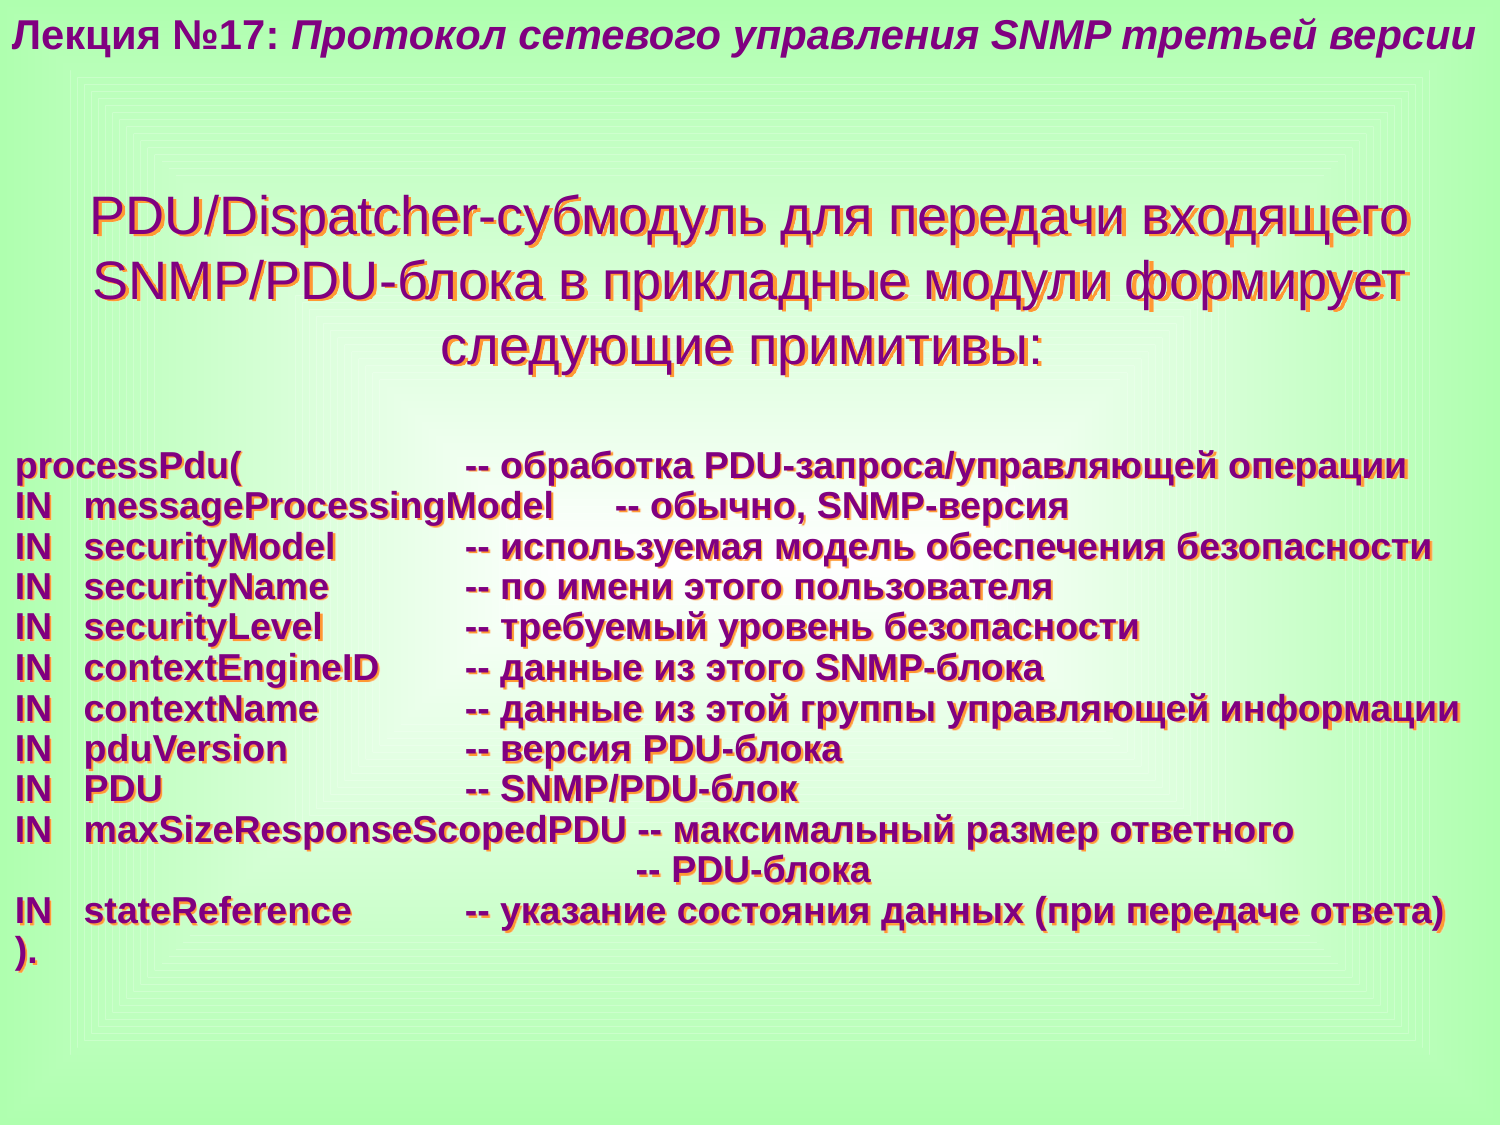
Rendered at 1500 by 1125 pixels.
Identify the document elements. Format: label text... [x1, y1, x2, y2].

text_box Лекция №17: Протокол сетевого управления SNMP третьей версии [0, 0, 1500, 65]
text_box PDU/Dispatcher-субмодуль для передачи входящего SNMP/PDU-блока в прикладные модули формирует следующие примитивы: [0, 172, 1500, 383]
text_box processPdu( -- обработка PDU-запроса/управляющей операции IN messageProcessingModel -- обычно, SNMP-версия IN securityModel -- используемая модель обеспечения безопасности IN securityName -- по имени этого пользователя IN securityLevel -- требуемый уровень безопасности IN contextEngineID -- данные из этого SNMP-блока IN contextName -- данные из этой группы управляющей информации IN pduVersion -- версия PDU-блока IN PDU -- SNMP/PDU-блок IN maxSizeResponseScopedPDU -- максимальный размер ответного -- PDU-блока IN stateReference -- указание состояния данных (при передаче ответа) ). [0, 438, 1500, 980]
